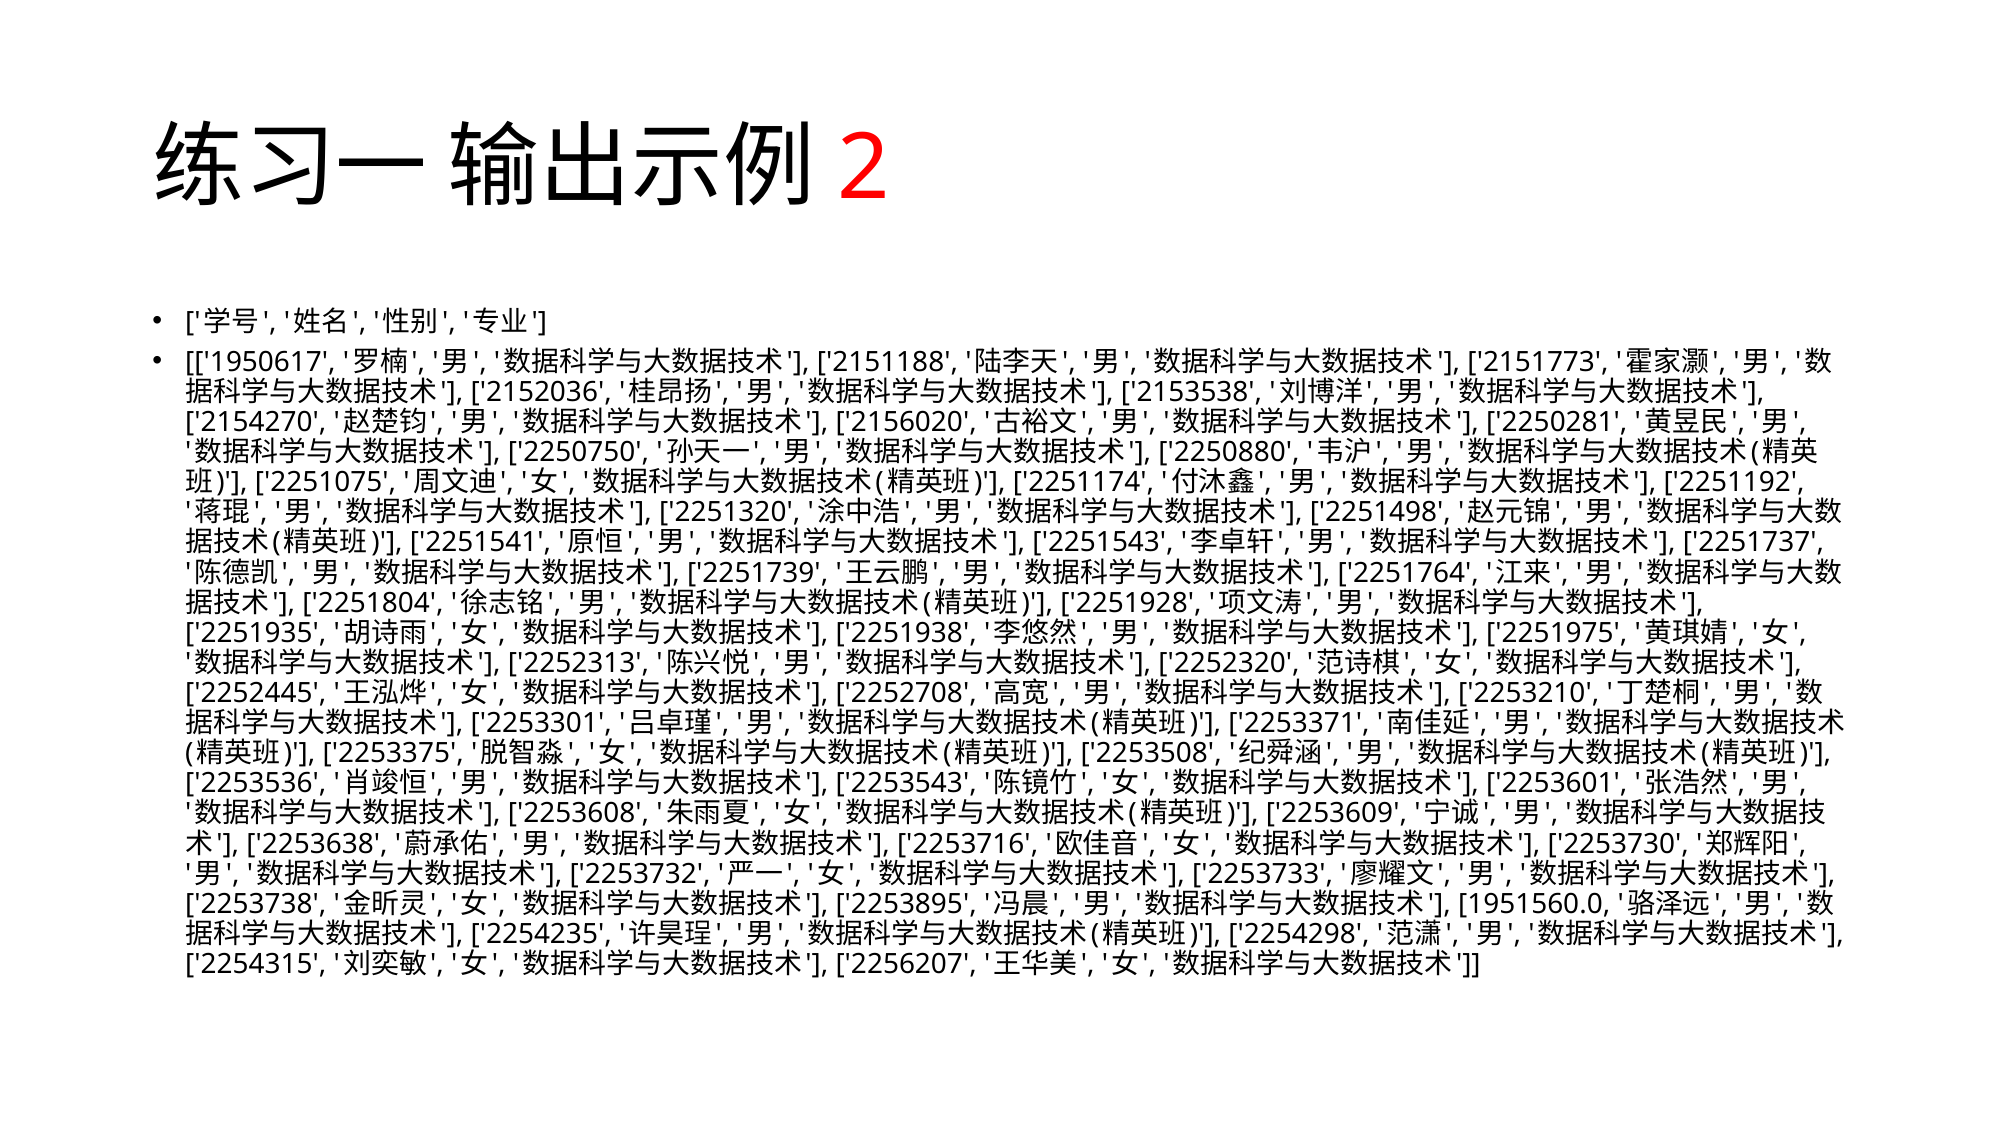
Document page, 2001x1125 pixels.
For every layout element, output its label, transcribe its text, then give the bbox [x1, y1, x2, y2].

title 练习一 输出示例2 [137, 59, 1863, 278]
list ['学号', '姓名', '性别', '专业'] [['1950617', '罗楠', '男', '数据科学与大数据技术'], ['2151188', '陆李天', '男', '数据科学与大数据技术'], ['2151773', '霍家灏', '男', '数据科学与大数据技术'], ['2152036', '桂昂扬', '男', '数据科学与大数据技术'], ['2153538', '刘博洋', '男', '数据科学与大数据技术'], ['2154270', '赵楚钧', '男', '数据科学与大数据技术'], ['2156020', '古裕文', '男', '数据科学与大数据技术'], ['2250281', '黄昱民', '男', '数据科学与大数据技术'], ['2250750', '孙天一', '男', '数据科学与大数据技术'], ['2250880', '韦沪', '男', '数据科学与大数据技术(精英班)'], ['2251075', '周文迪', '女', '数据科学与大数据技术(精英班)'], ['2251174', '付沐鑫', '男', '数据科学与大数据技术'], ['2251192', '蒋琨', '男', '数据科学与大数据技术'], ['2251320', '涂中浩', '男', '数据科学与大数据技术'], ['2251498', '赵元锦', '男', '数据科学与大数据技术(精英班)'], ['2251541', '原恒', '男', '数据科学与大数据技术'], ['2251543', '李卓轩', '男', '数据科学与大数据技术'], ['2251737', '陈德凯', '男', '数据科学与大数据技术'], ['2251739', '王云鹏', '男', '数据科学与大数据技术'], ['2251764', '江来', '男', '数据科学与大数据技术'], ['2251804', '徐志铭', '男', '数据科学与大数据技术(精英班)'], ['2251928', '项文涛', '男', '数据科学与大数据技术'], ['2251935', '胡诗雨', '女', '数据科学与大数据技术'], ['2251938', '李悠然', '男', '数据科学与大数据技术'], ['2251975', '黄琪婧', '女', '数据科学与大数据技术'], ['2252313', '陈兴悦', '男', '数据科学与大数据技术'], ['2252320', '范诗棋', '女', '数据科学与大数据技术'], ['2252445', '王泓烨', '女', '数据科学与大数据技术'], ['2252708', '高宽', '男', '数据科学与大数据技术'], ['2253210', '丁楚桐', '男', '数据科学与大数据技术'], ['2253301', '吕卓瑾', '男', '数据科学与大数据技术(精英班)'], ['2253371', '南佳延', '男', '数据科学与大数据技术(精英班)'], ['2253375', '脱智淼', '女', '数据科学与大数据技术(精英班)'], ['2253508', '纪舜涵', '男', '数据科学与大数据技术(精英班)'], ['2253536', '肖竣恒', '男', '数据科学与大数据技术'], ['2253543', '陈镜竹', '女', '数据科学与大数据技术'], ['2253601', '张浩然', '男', '数据科学与大数据技术'], ['2253608', '朱雨夏', '女', '数据科学与大数据技术(精英班)'], ['2253609', '宁诚', '男', '数据科学与大数据技术'], ['2253638', '蔚承佑', '男', '数据科学与大数据技术'], ['2253716', '欧佳音', '女', '数据科学与大数据技术'], ['2253730', '郑辉阳', '男', '数据科学与大数据技术'], ['2253732', '严一', '女', '数据科学与大数据技术'], ['2253733', '廖耀文', '男', '数据科学与大数据技术'], ['2253738', '金昕灵', '女', '数据科学与大数据技术'], ['2253895', '冯晨', '男', '数据科学与大数据技术'], [1951560.0, '骆泽远', '男', '数据科学与大数据技术'], ['2254235', '许昊珵', '男', '数据科学与大数据技术(精英班)'], ['2254298', '范潇', '男', '数据科学与大数据技术'], ['2254315', '刘奕敏', '女', '数据科学与大数据技术'], ['2256207', '王华美', '女', '数据科学与大数据技术']] [137, 299, 1863, 1014]
